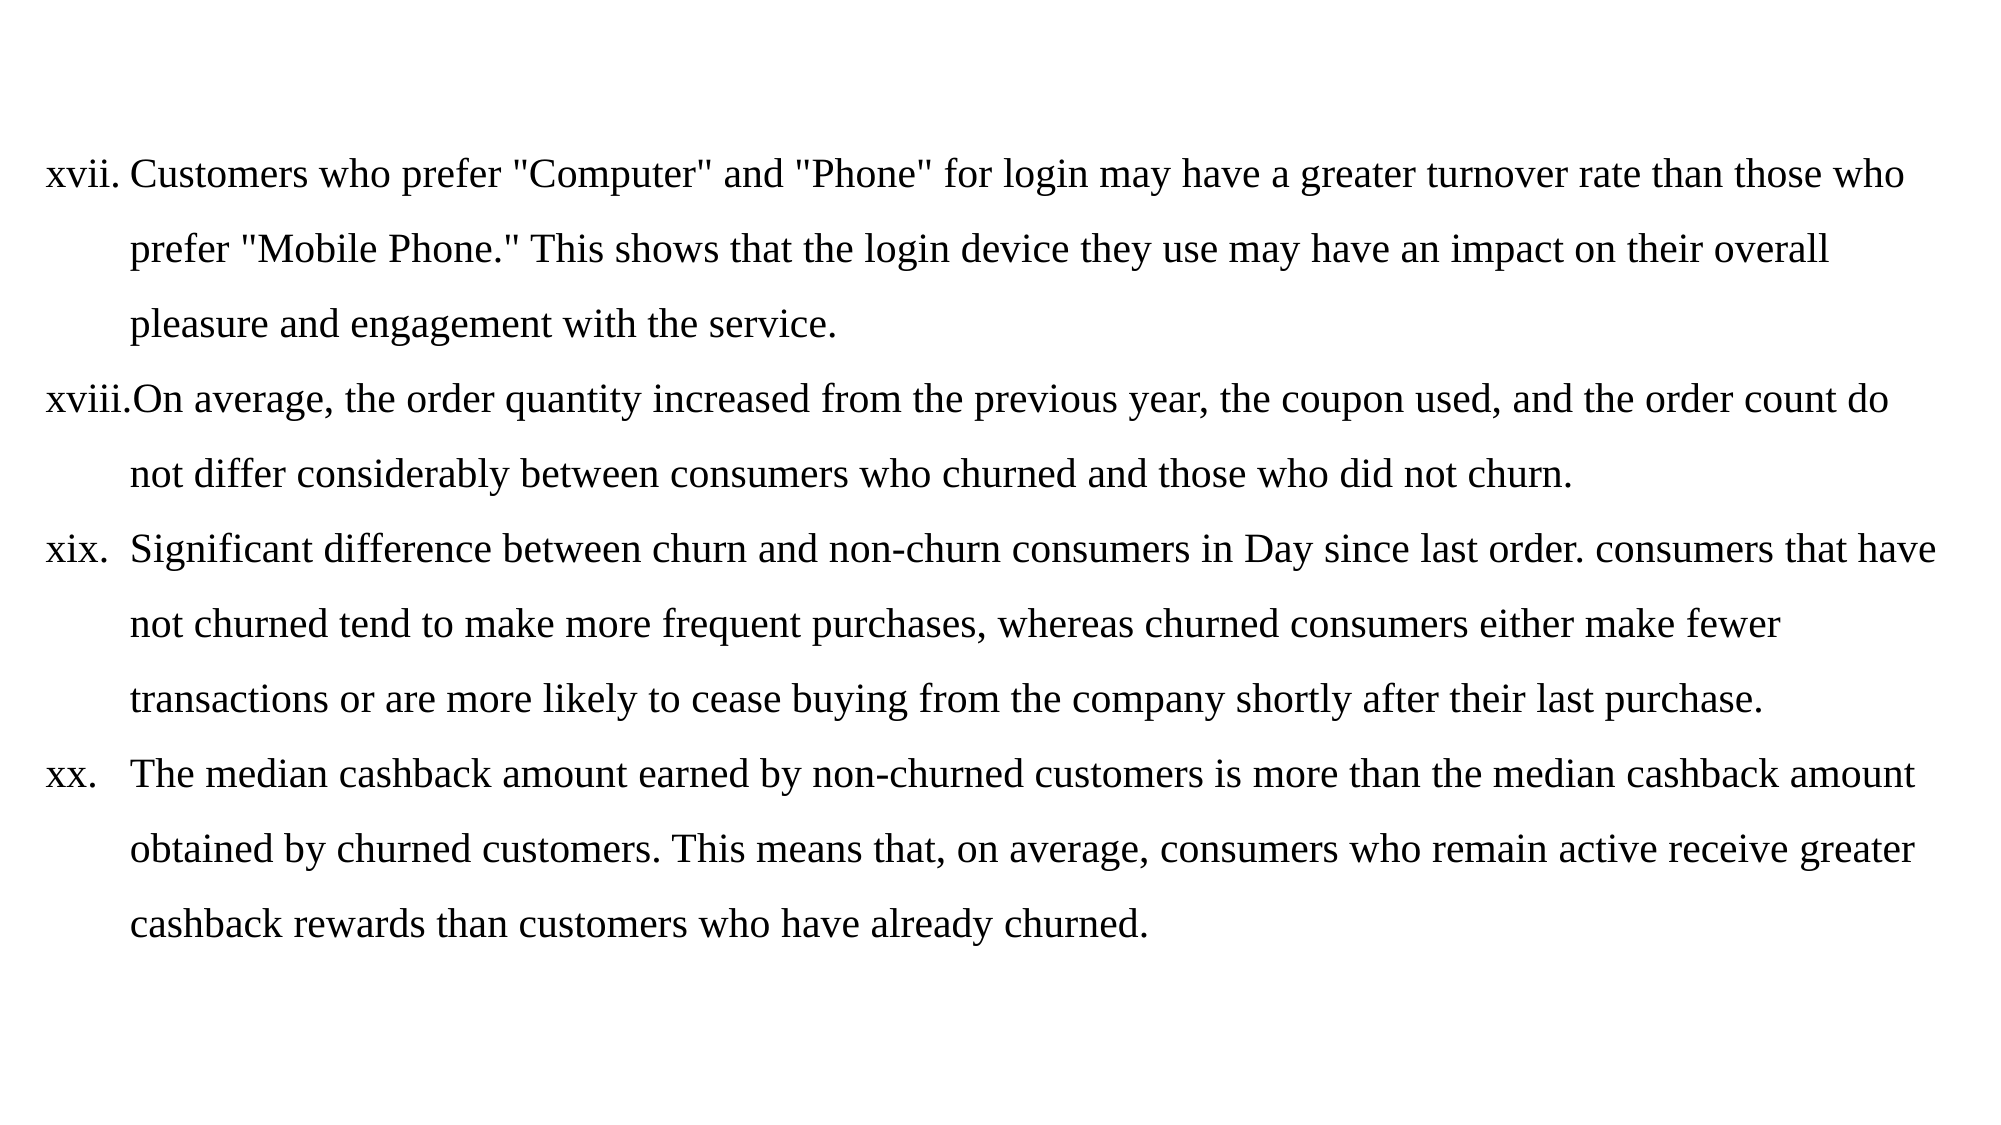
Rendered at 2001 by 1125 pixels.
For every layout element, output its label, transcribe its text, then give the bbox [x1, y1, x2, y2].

text_box Customers who prefer "Computer" and "Phone" for login may have a greater turnover rate than those who prefer "Mobile Phone." This shows that the login device they use may have an impact on their overall pleasure and engagement with the service. On average, the order quantity increased from the previous year, the coupon used, and the order count do not differ considerably between consumers who churned and those who did not churn. Significant difference between churn and non-churn consumers in Day since last order. consumers that have not churned tend to make more frequent purchases, whereas churned consumers either make fewer transactions or are more likely to cease buying from the company shortly after their last purchase. The median cashback amount earned by non-churned customers is more than the median cashback amount obtained by churned customers. This means that, on average, consumers who remain active receive greater cashback rewards than customers who have already churned. [30, 113, 1970, 1003]
